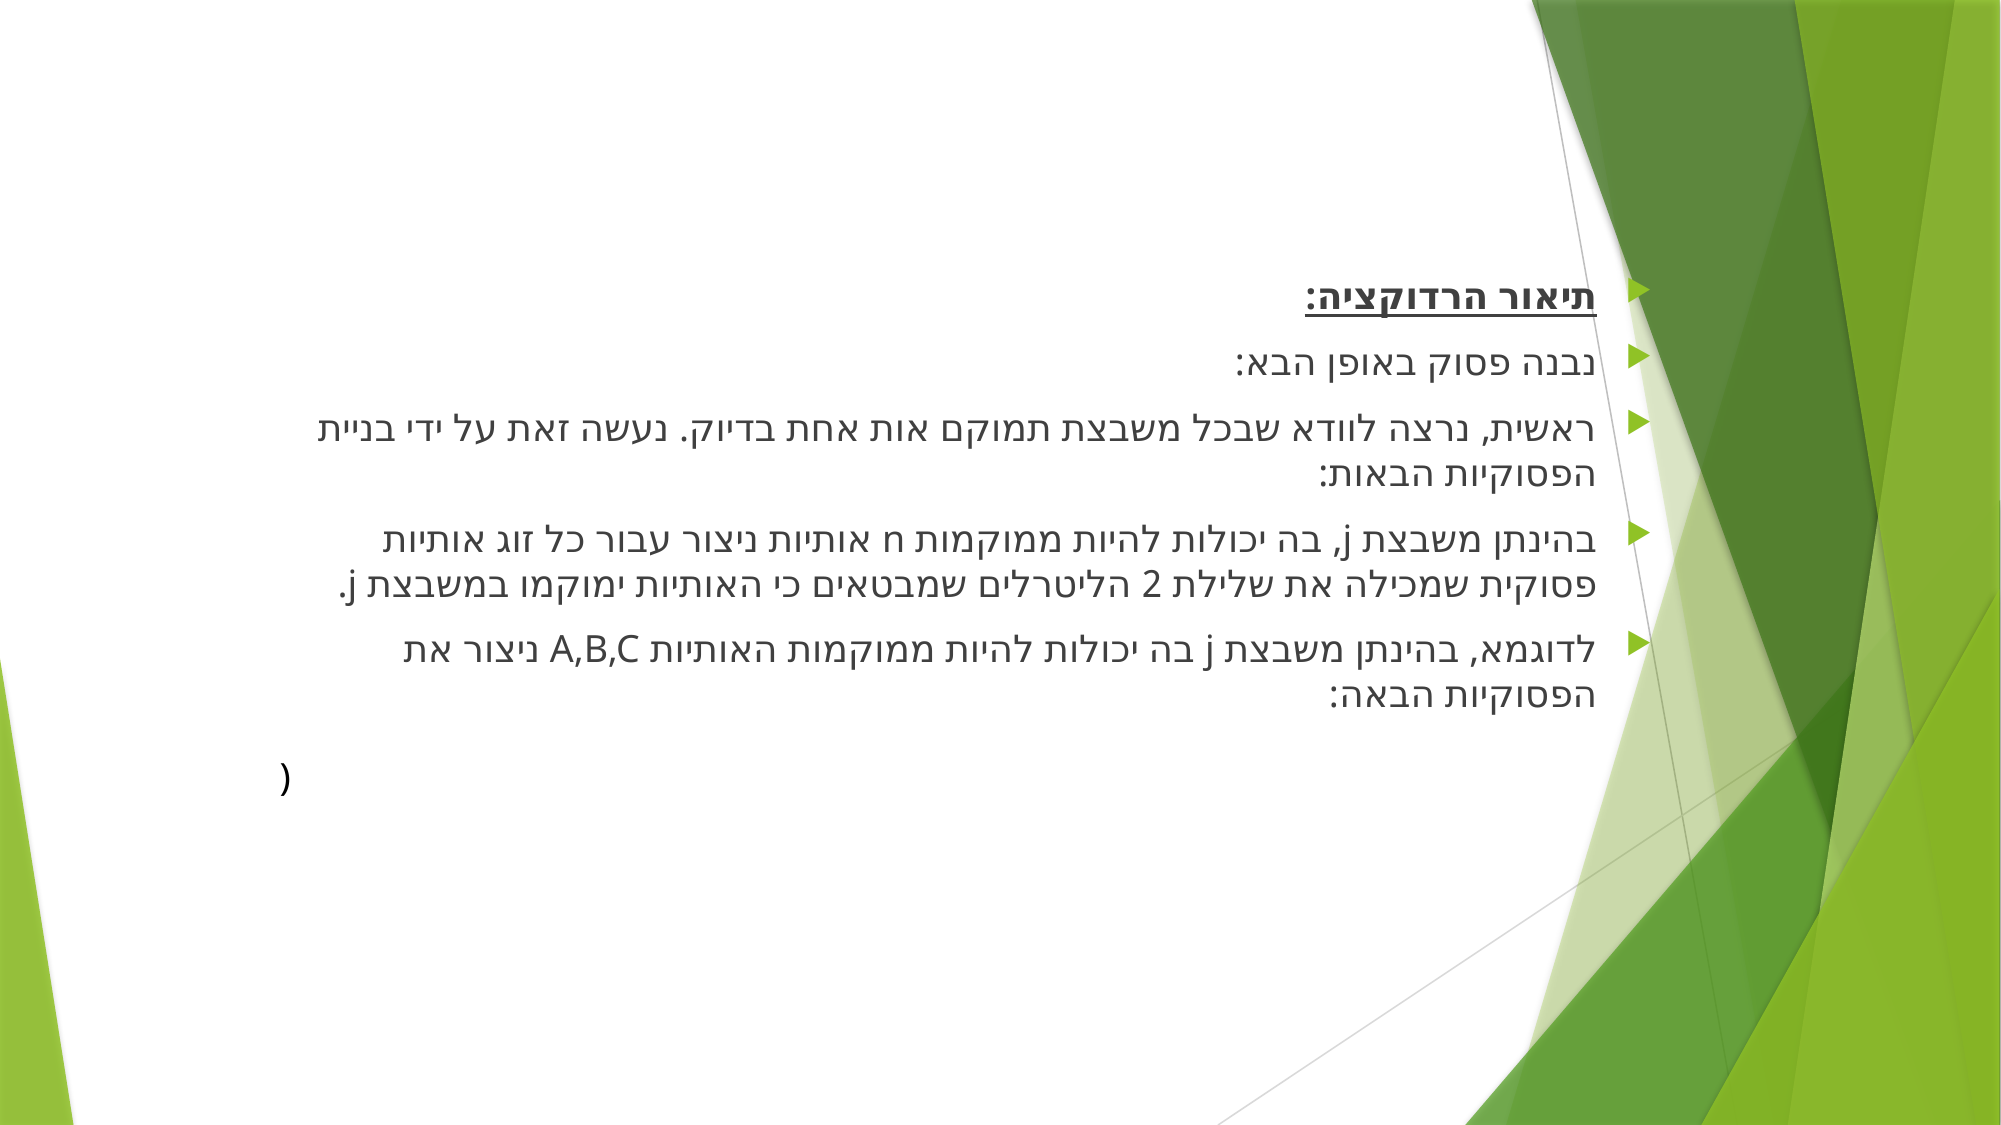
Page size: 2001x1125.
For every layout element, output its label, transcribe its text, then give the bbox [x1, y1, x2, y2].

list תיאור הרדוקציה: נבנה פסוק באופן הבא: ראשית, נרצה לוודא שבכל משבצת תמוקם אות אחת בדיוק. נעשה זאת על ידי בניית הפסוקיות הבאות: בהינתן משבצת j, בה יכולות להיות ממוקמות n אותיות ניצור עבור כל זוג אותיות פסוקית שמכילה את שלילת 2 הליטרלים שמבטאים כי האותיות ימוקמו במשבצת j. לדוגמא, בהינתן משבצת j בה יכולות להיות ממוקמות האותיות A,B,C ניצור את הפסוקיות הבאה: [258, 264, 1669, 902]
